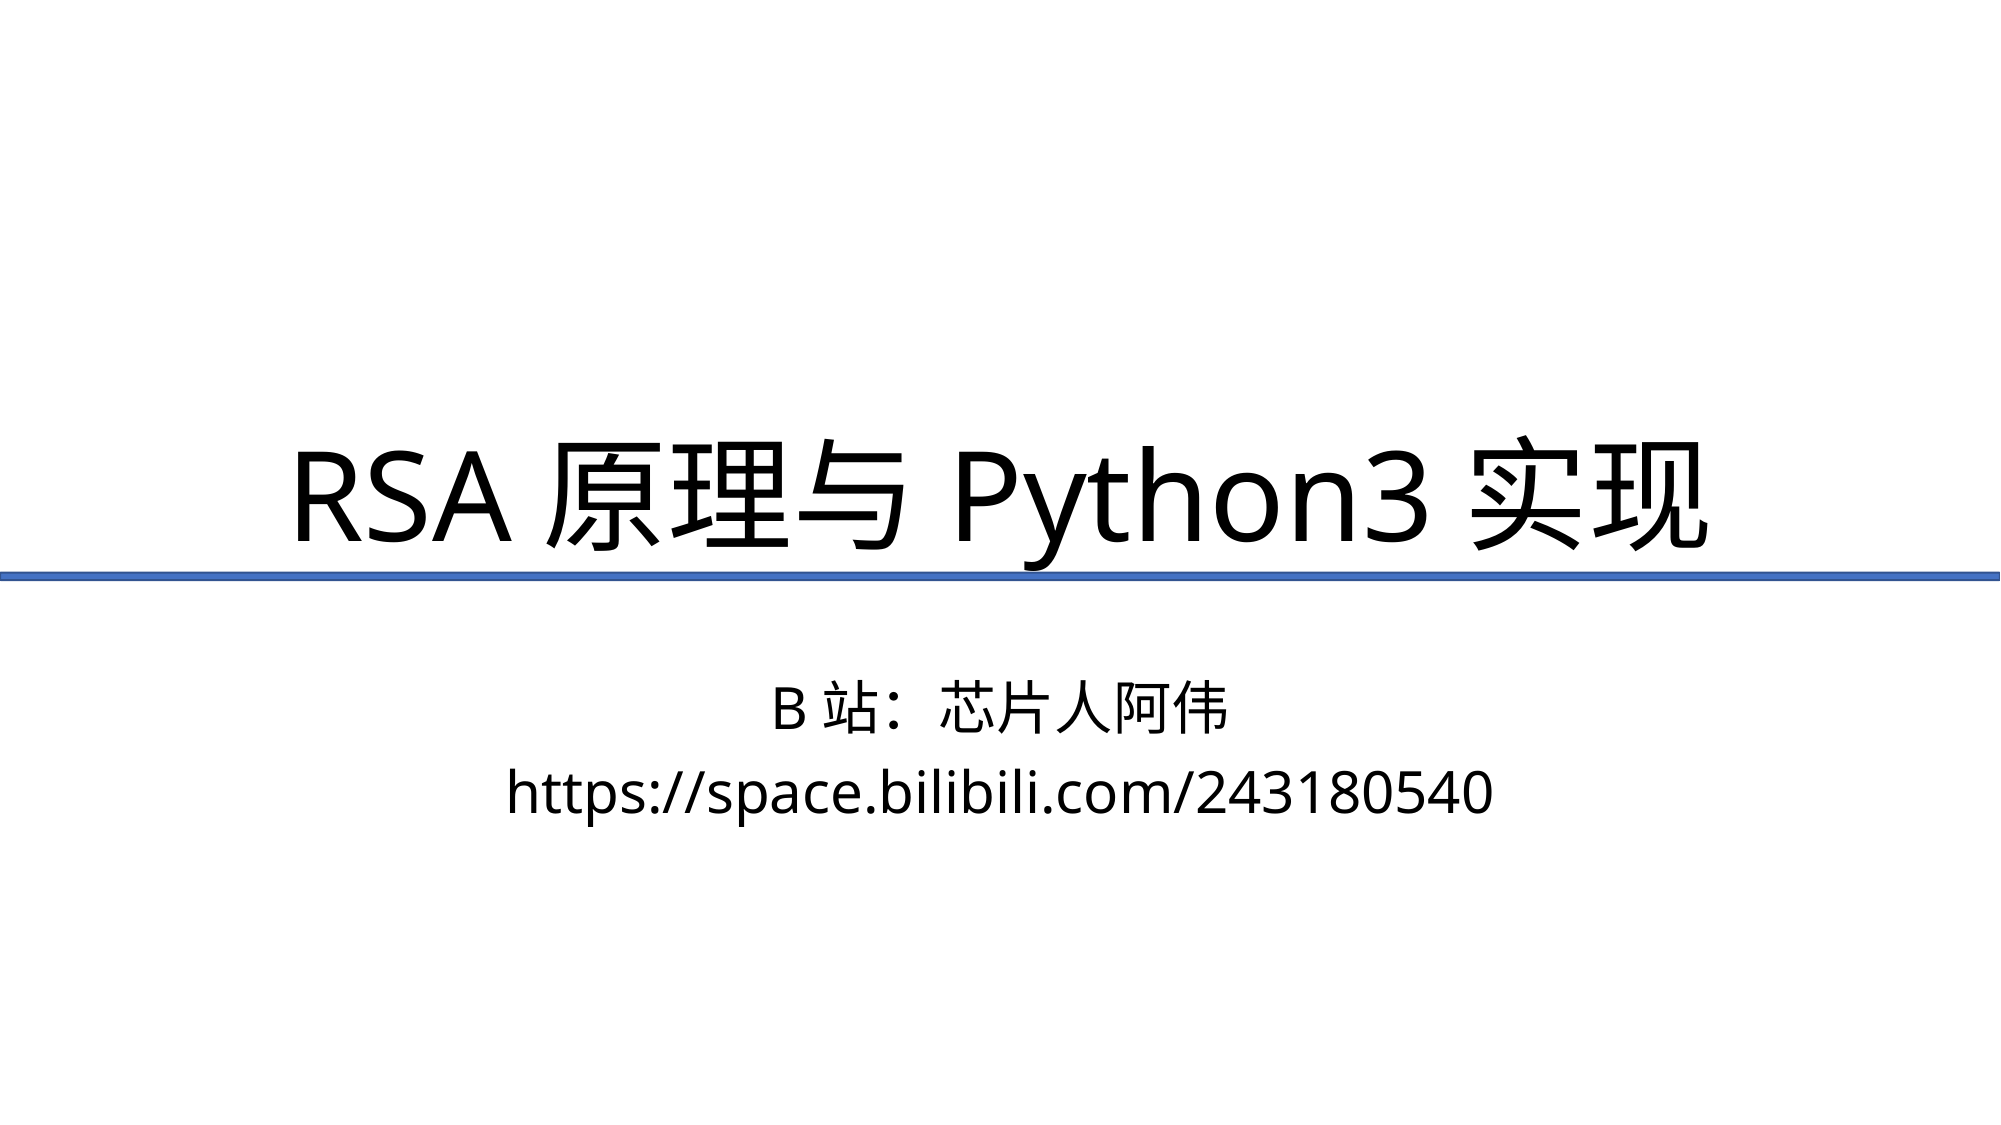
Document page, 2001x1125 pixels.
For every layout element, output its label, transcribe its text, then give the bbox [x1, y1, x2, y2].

text_box [0, 571, 2000, 582]
title RSA原理与Python3实现 [249, 184, 1750, 571]
subtitle B站：芯片人阿伟 https://space.bilibili.com/243180540 [249, 590, 1750, 863]
